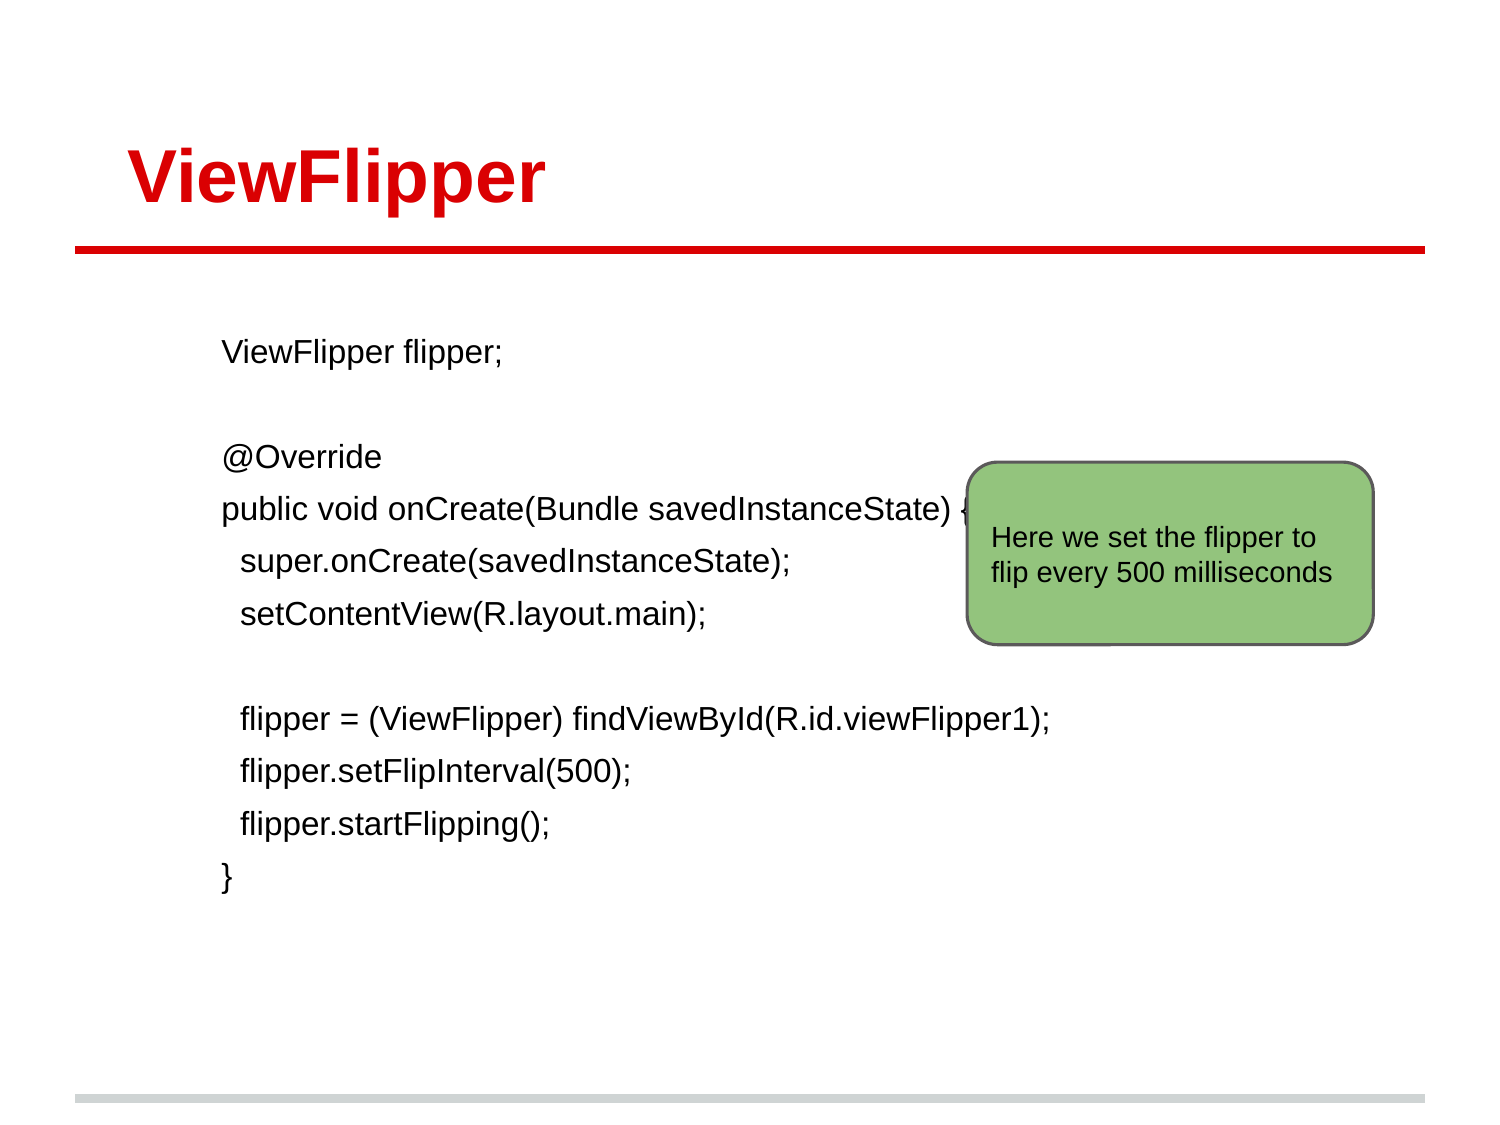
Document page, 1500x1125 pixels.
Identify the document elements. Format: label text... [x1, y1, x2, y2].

title ViewFlipper [75, 45, 1425, 233]
text_box Here we set the flipper to flip every 500 milliseconds [967, 462, 1374, 645]
list ViewFlipper flipper; @Override public void onCreate(Bundle savedInstanceState) { super.onCreate(savedInstanceState); setContentView(R.layout.main); flipper = (ViewFlipper) findViewById(R.id.viewFlipper1); flipper.setFlipInterval(500); flipper.startFlipping(); } [75, 262, 1425, 1078]
